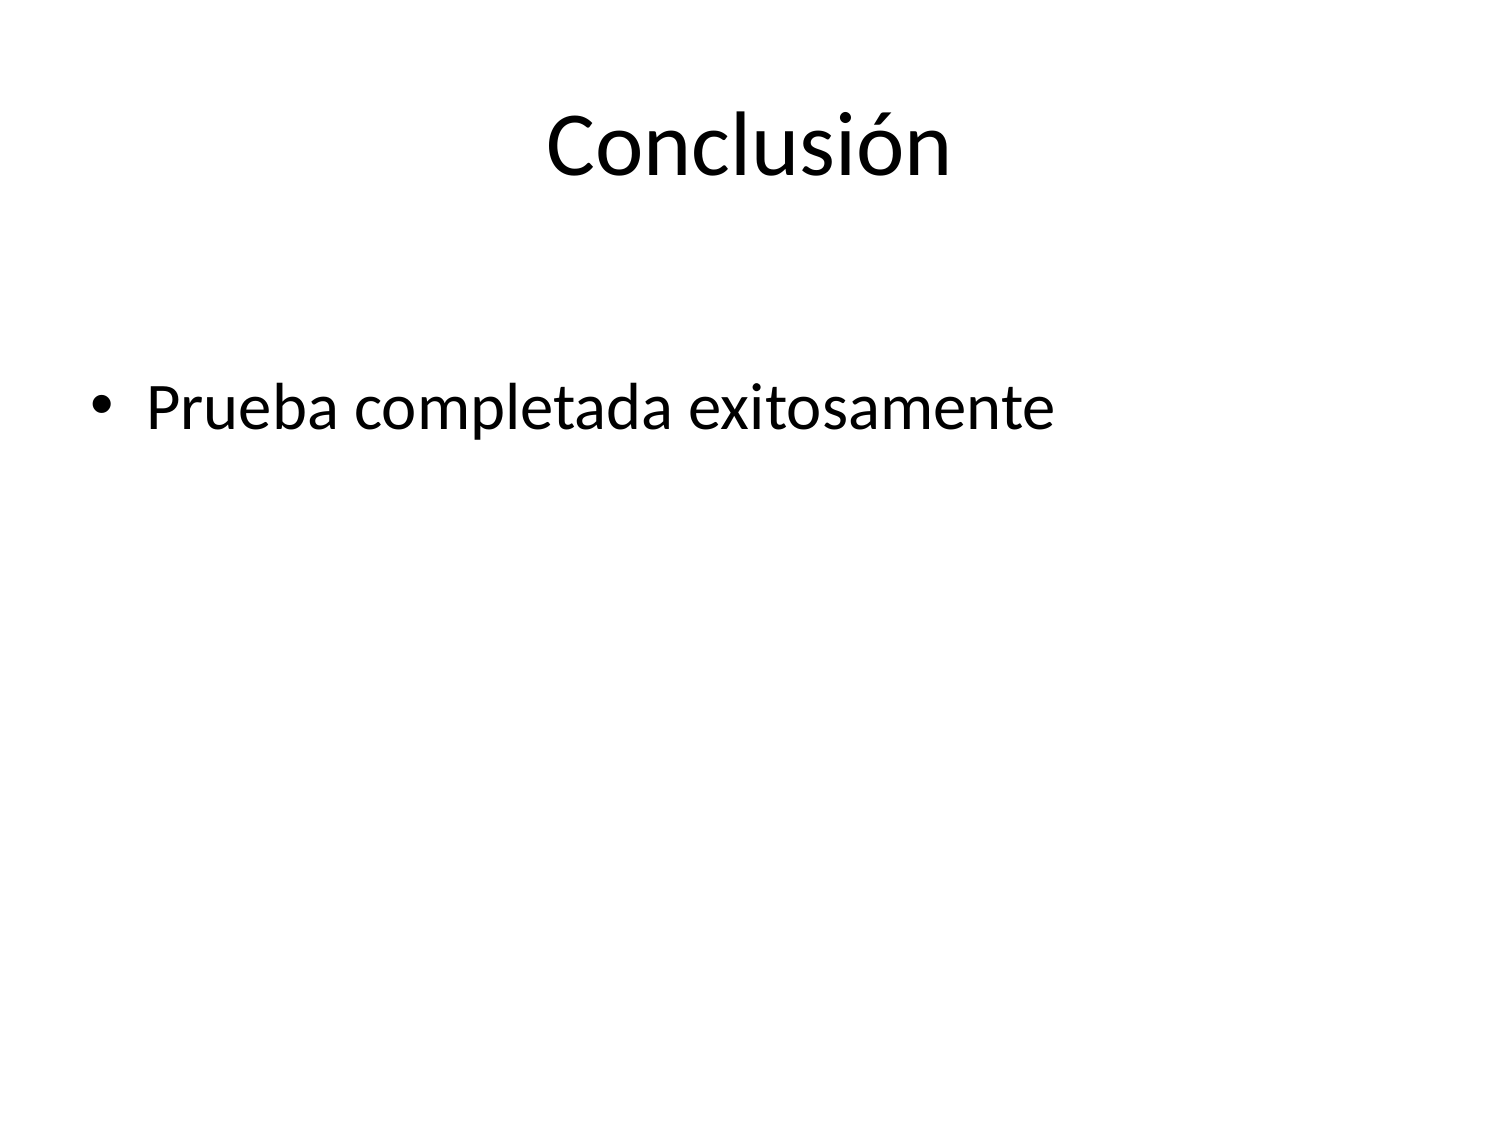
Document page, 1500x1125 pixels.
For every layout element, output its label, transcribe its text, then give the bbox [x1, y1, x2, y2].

title Conclusión [75, 45, 1425, 233]
list Prueba completada exitosamente [75, 262, 1425, 1005]
